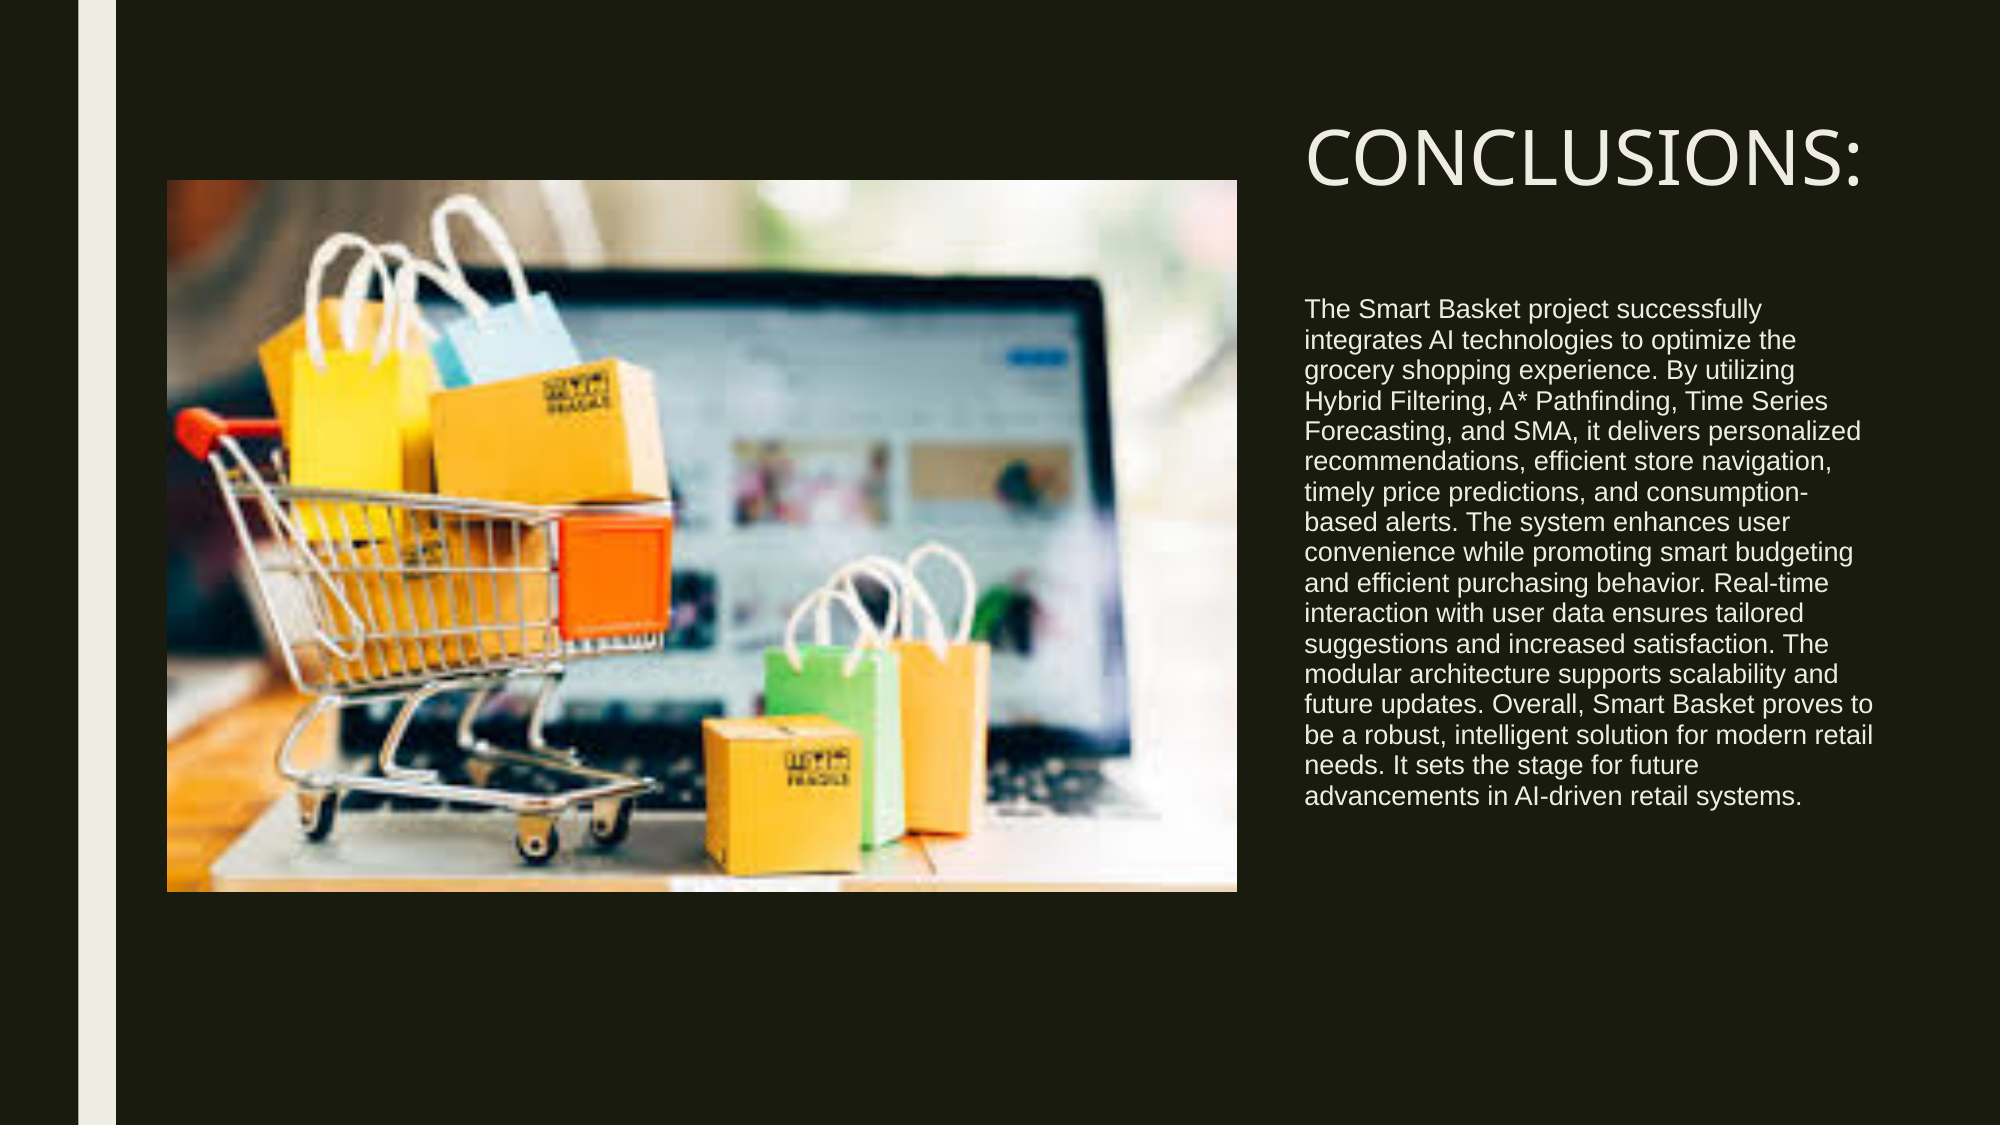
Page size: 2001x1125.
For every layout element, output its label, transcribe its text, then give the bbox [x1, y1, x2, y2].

picture [167, 180, 1237, 892]
title CONCLUSIONS: [1289, 112, 1890, 286]
list The Smart Basket project successfully integrates AI technologies to optimize the grocery shopping experience. By utilizing Hybrid Filtering, A* Pathfinding, Time Series Forecasting, and SMA, it delivers personalized recommendations, efficient store navigation, timely price predictions, and consumption-based alerts. The system enhances user convenience while promoting smart budgeting and efficient purchasing behavior. Real-time interaction with user data ensures tailored suggestions and increased satisfaction. The modular architecture supports scalability and future updates. Overall, Smart Basket proves to be a robust, intelligent solution for modern retail needs. It sets the stage for future advancements in AI-driven retail systems. [1289, 286, 1890, 963]
text_box [76, 0, 119, 1125]
